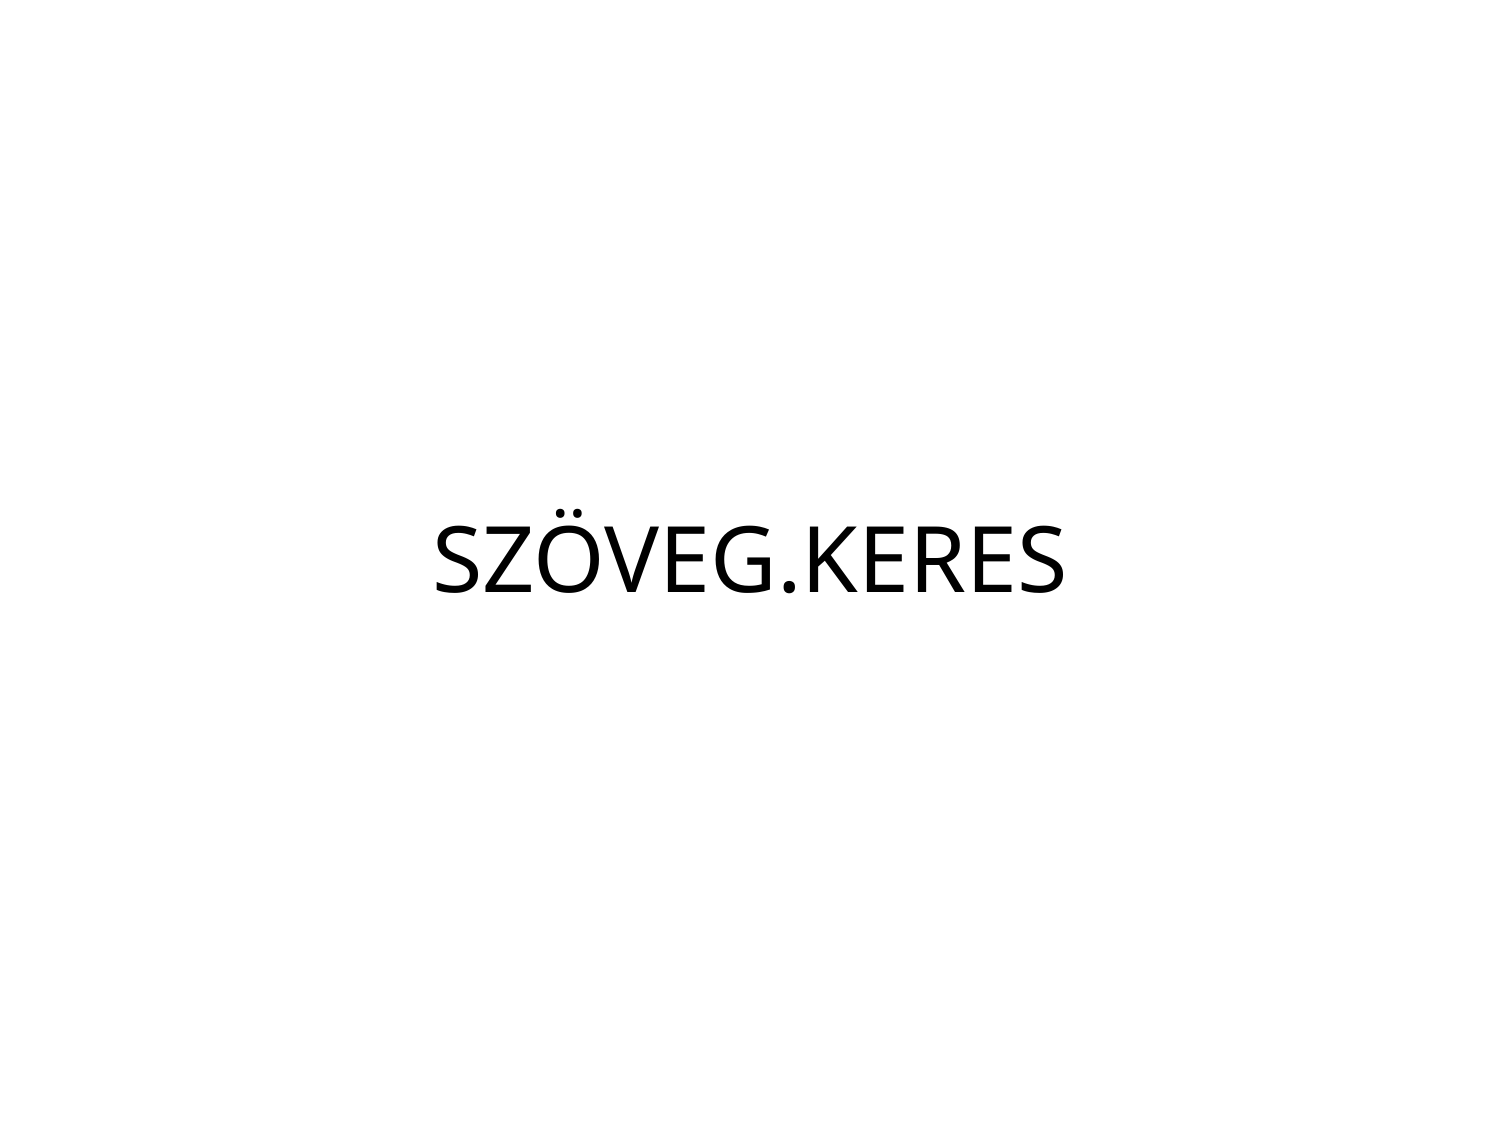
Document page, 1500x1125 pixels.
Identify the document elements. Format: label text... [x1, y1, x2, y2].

title SZÖVEG.KERES [103, 453, 1397, 672]
